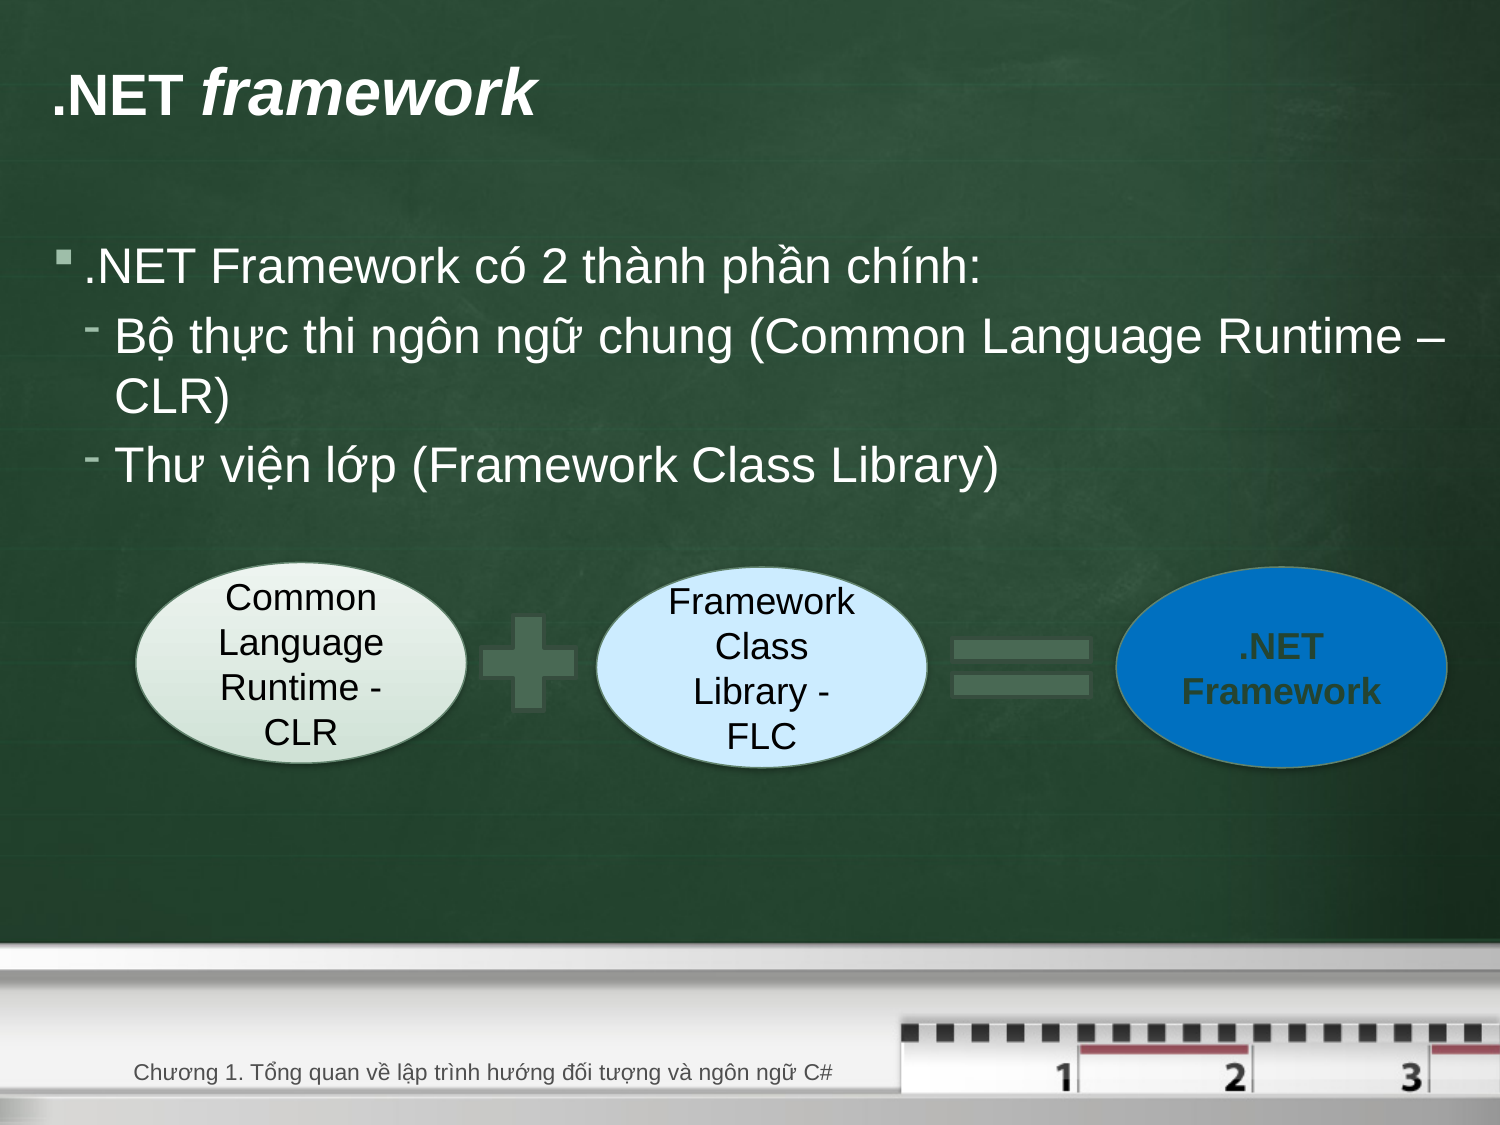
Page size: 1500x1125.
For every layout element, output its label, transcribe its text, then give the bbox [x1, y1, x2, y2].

text_box [479, 613, 578, 713]
picture [0, 0, 1500, 1125]
text_box [950, 636, 1093, 664]
text_box [950, 671, 1093, 699]
text_box Common Language Runtime - CLR [135, 561, 468, 764]
text_box Framework Class Library - FLC [595, 566, 928, 769]
footer Chương 1. Tổng quan về lập trình hướng đối tượng và ngôn ngữ C# [118, 1050, 939, 1103]
list .NET Framework có 2 thành phần chính: Bộ thực thi ngôn ngữ chung (Common Language Runtime – CLR) Thư viện lớp (Framework Class Library) [52, 225, 1451, 862]
text_box .NET Framework [1115, 566, 1448, 769]
title .NET framework [51, 40, 1449, 140]
